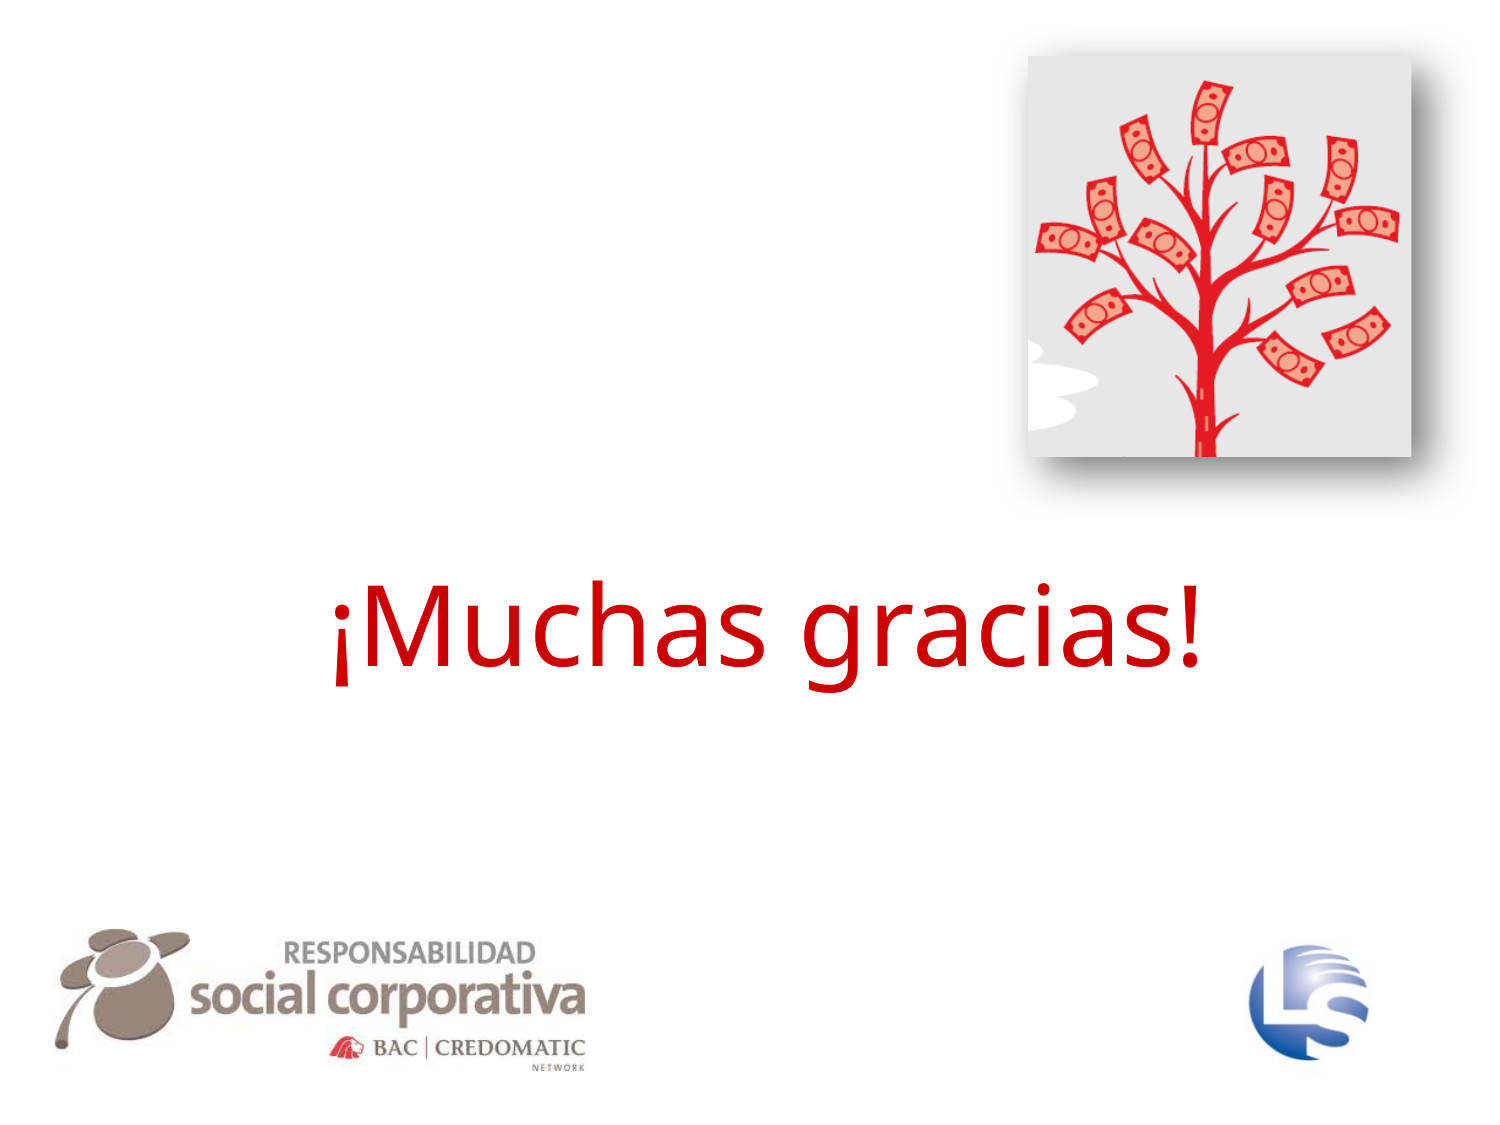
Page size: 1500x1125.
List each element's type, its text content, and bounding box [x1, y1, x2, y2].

title ¡Muchas gracias! [122, 503, 1412, 740]
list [1027, 56, 1412, 457]
picture [52, 928, 585, 1071]
picture [1245, 940, 1377, 1075]
